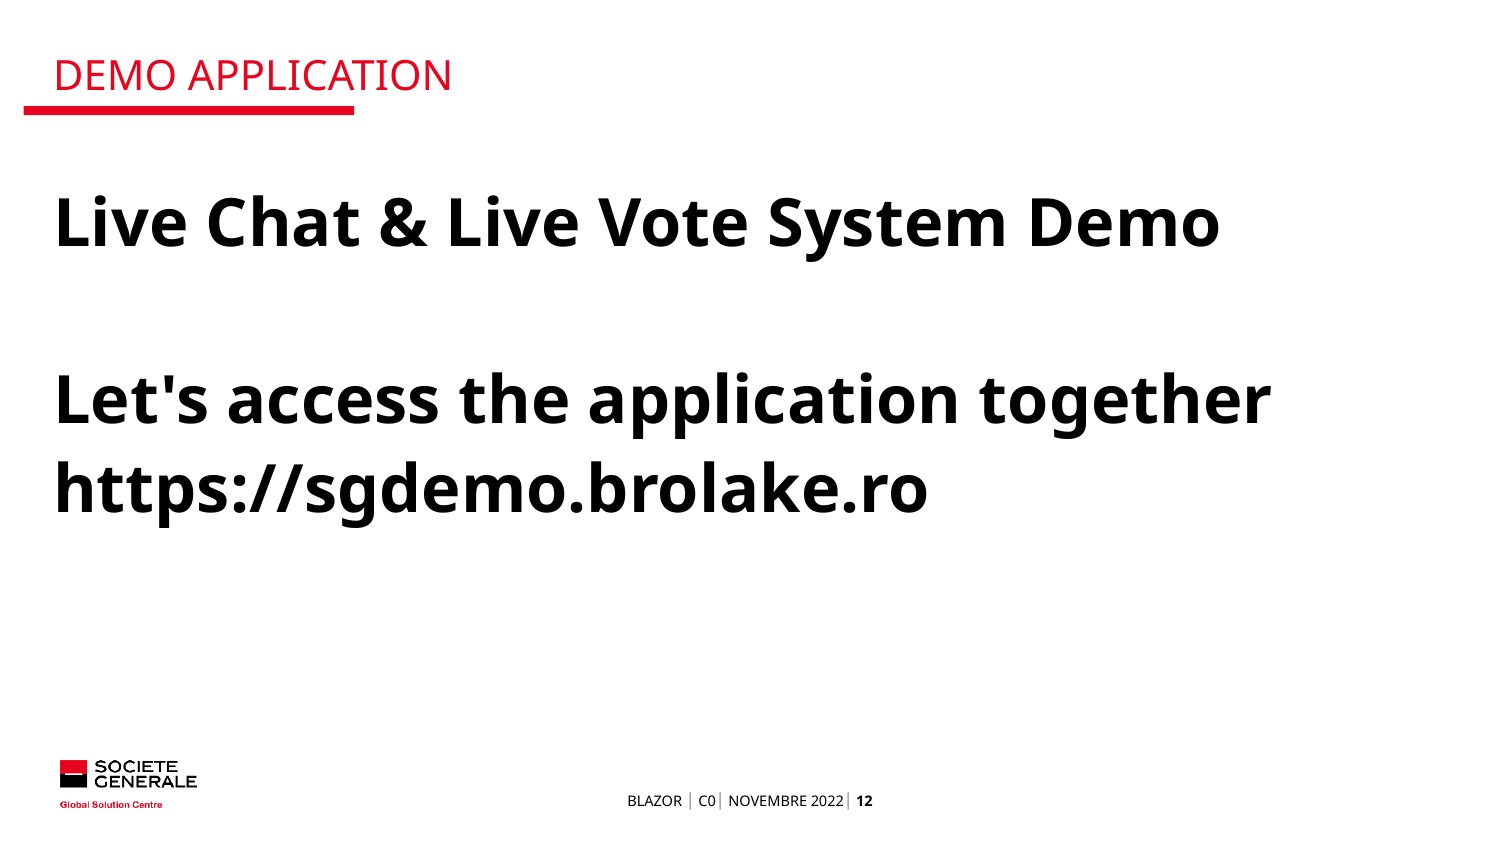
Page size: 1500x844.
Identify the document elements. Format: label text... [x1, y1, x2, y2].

picture [60, 760, 197, 808]
list Live Chat & Live Vote System Demo Let's access the application together https://sgdemo.brolake.ro [53, 188, 1447, 531]
title DEMO APPLICATION [53, 58, 1447, 98]
